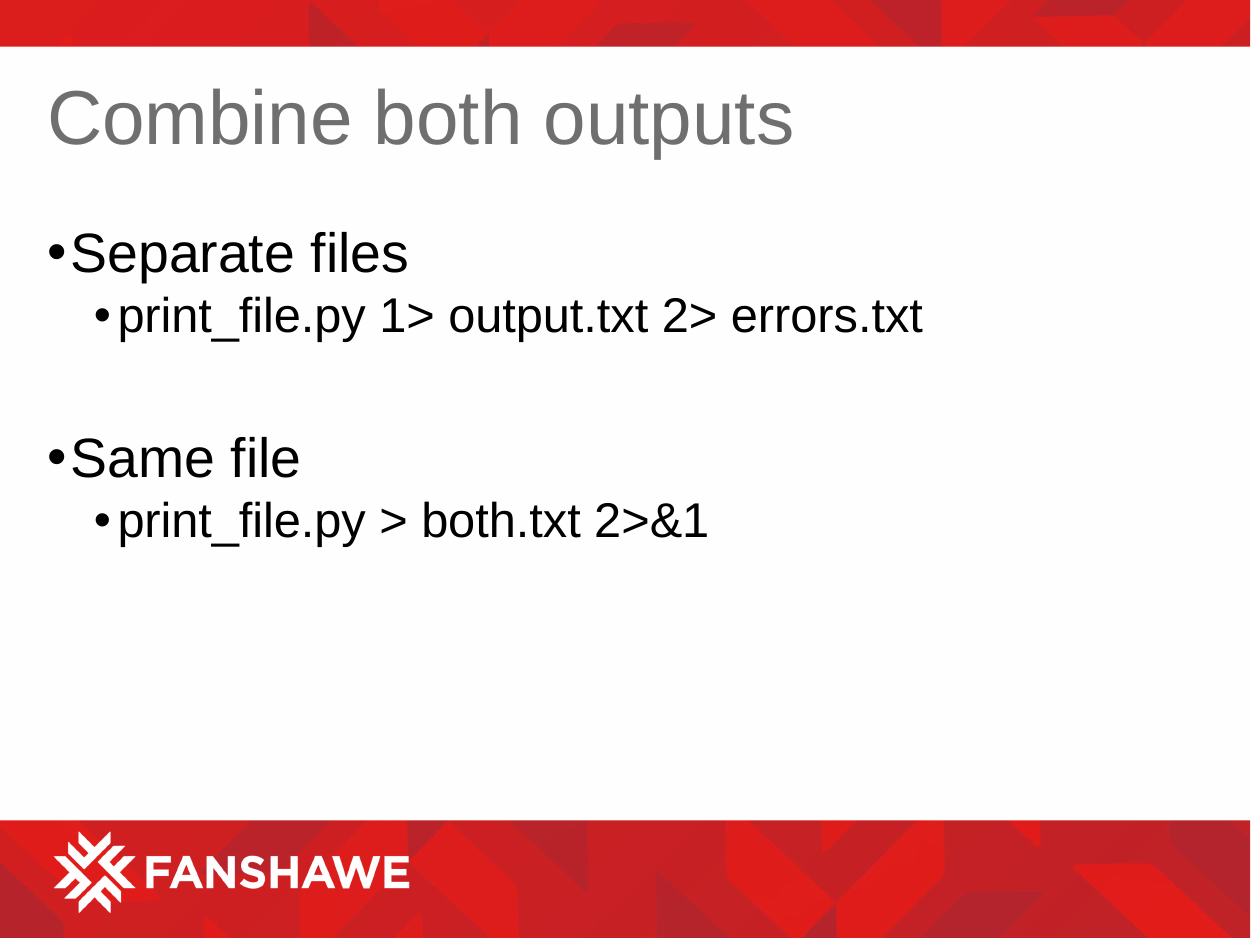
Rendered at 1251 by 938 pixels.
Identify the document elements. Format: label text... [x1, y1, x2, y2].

title Combine both outputs [32, 49, 1221, 191]
list Separate files print_file.py 1> output.txt 2> errors.txt Same file print_file.py > both.txt 2>&1 [32, 216, 1221, 807]
picture [0, 0, 1251, 938]
